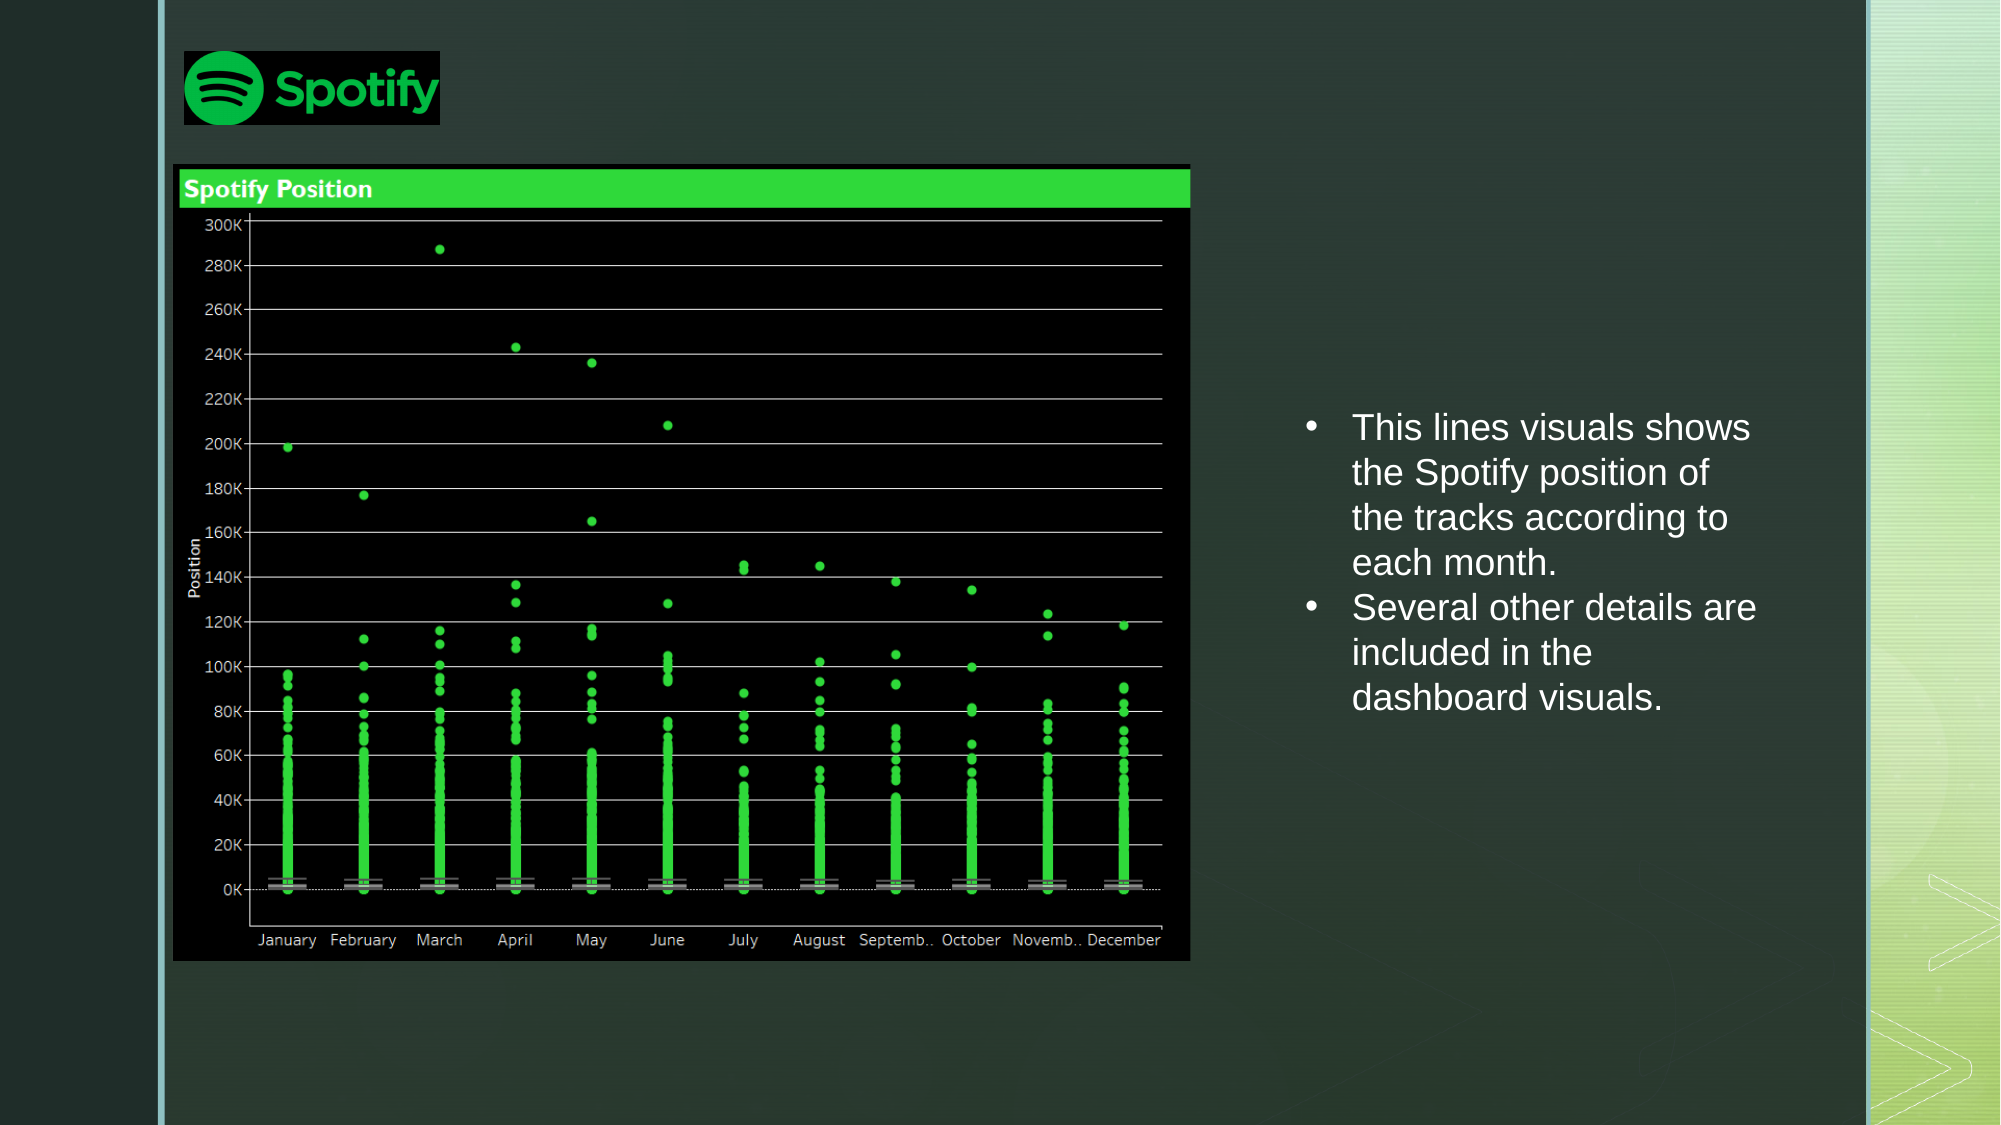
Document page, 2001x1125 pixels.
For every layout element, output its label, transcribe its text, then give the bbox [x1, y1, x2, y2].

text_box This lines visuals shows the Spotify position of the tracks according to each month. Several other details are included in the dashboard visuals. [1290, 395, 1775, 726]
picture [172, 163, 1191, 962]
picture [184, 50, 440, 125]
picture [1871, 0, 2001, 1125]
